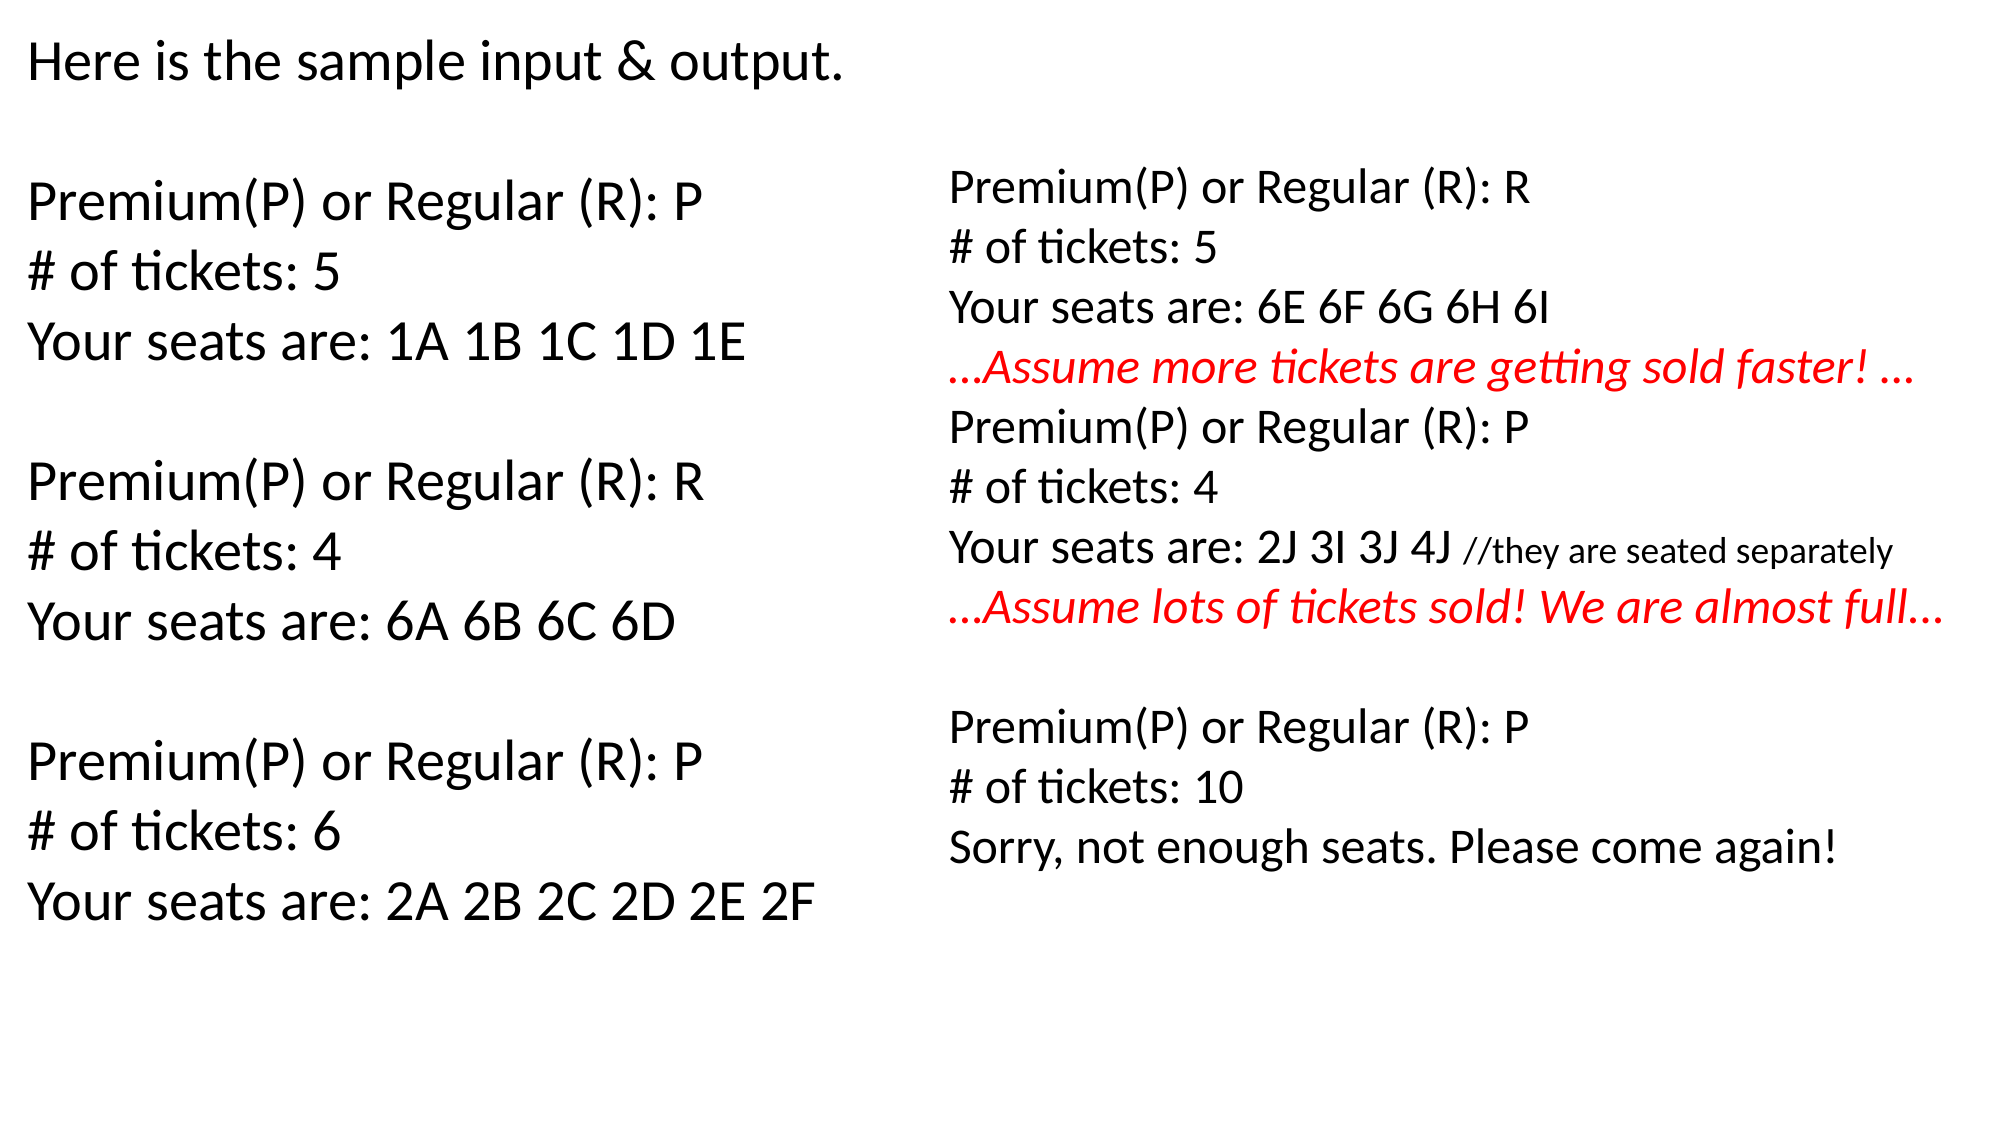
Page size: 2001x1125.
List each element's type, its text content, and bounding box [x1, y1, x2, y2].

text_box Here is the sample input & output. Premium(P) or Regular (R): P # of tickets: 5 Your seats are: 1A 1B 1C 1D 1E Premium(P) or Regular (R): R # of tickets: 4 Your seats are: 6A 6B 6C 6D Premium(P) or Regular (R): P # of tickets: 6 Your seats are: 2A 2B 2C 2D 2E 2F [12, 15, 872, 940]
text_box Premium(P) or Regular (R): R # of tickets: 5 Your seats are: 6E 6F 6G 6H 6I …Assume more tickets are getting sold faster! … Premium(P) or Regular (R): P # of tickets: 4 Your seats are: 2J 3I 3J 4J //they are seated separately …Assume lots of tickets sold! We are almost full... Premium(P) or Regular (R): P # of tickets: 10 Sorry, not enough seats. Please come again! [933, 146, 1987, 882]
